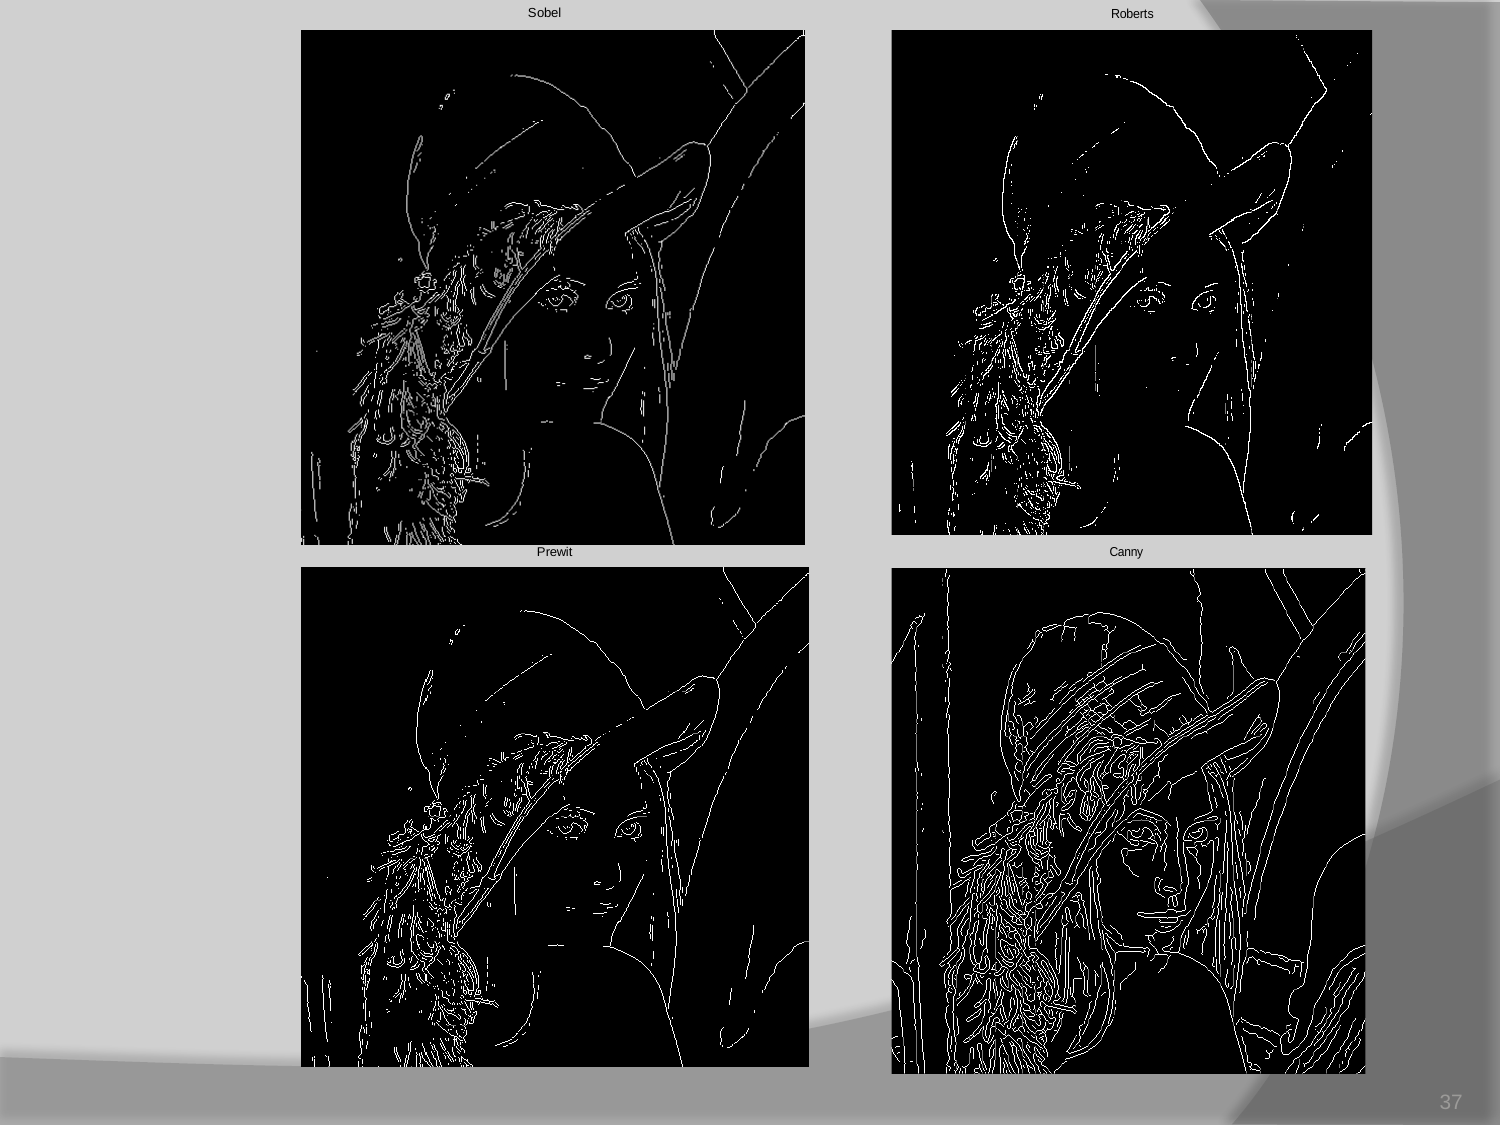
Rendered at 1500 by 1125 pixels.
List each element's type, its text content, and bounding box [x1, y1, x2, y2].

picture [300, 0, 810, 531]
picture [891, 0, 1373, 536]
picture [891, 545, 1366, 1090]
slide_number 37 [1337, 1053, 1463, 1114]
picture [300, 538, 810, 1086]
